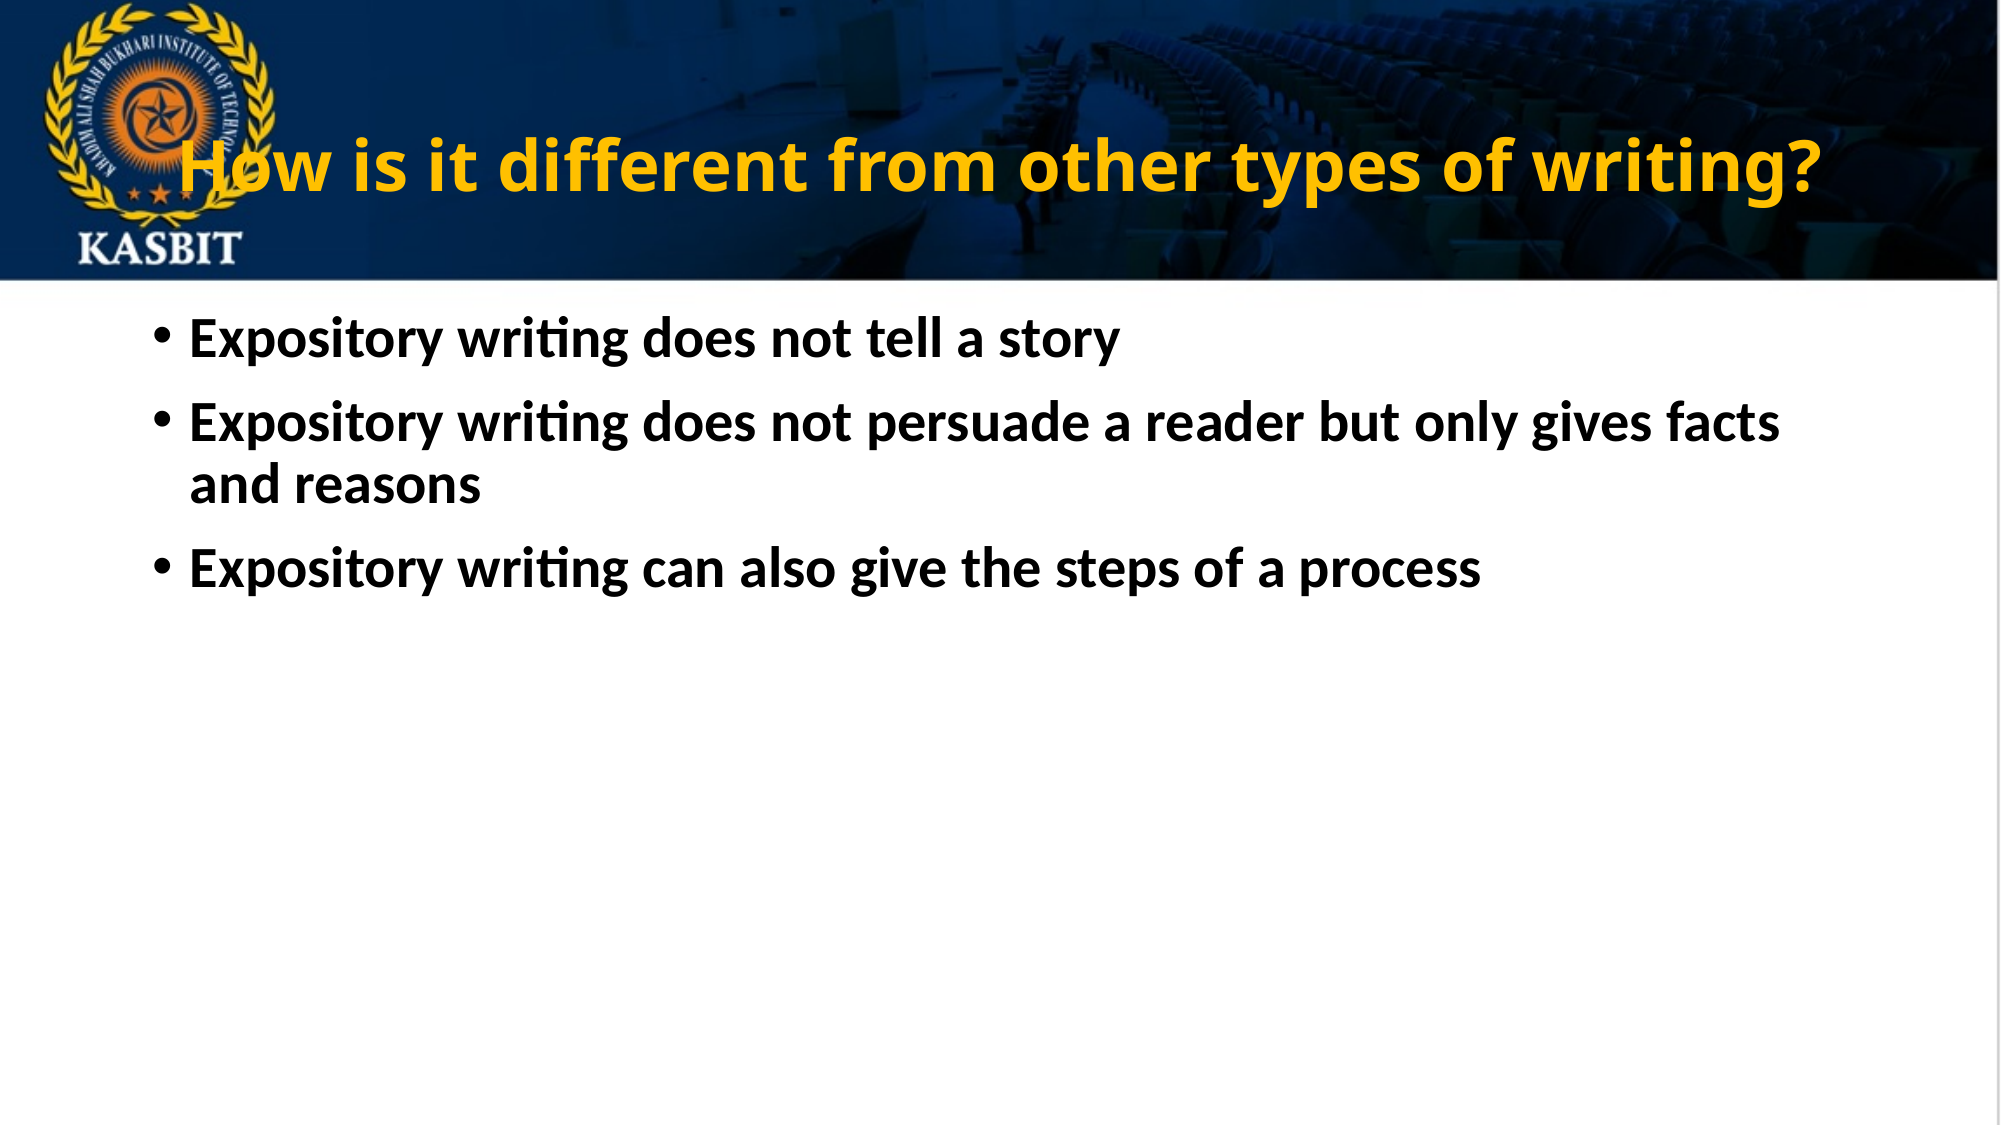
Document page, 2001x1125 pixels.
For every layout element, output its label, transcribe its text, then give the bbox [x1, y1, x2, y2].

list Expository writing does not tell a story Expository writing does not persuade a reader but only gives facts and reasons Expository writing can also give the steps of a process [137, 299, 1863, 1014]
title How is it different from other types of writing? [137, 59, 1863, 278]
picture [0, 0, 2001, 1125]
